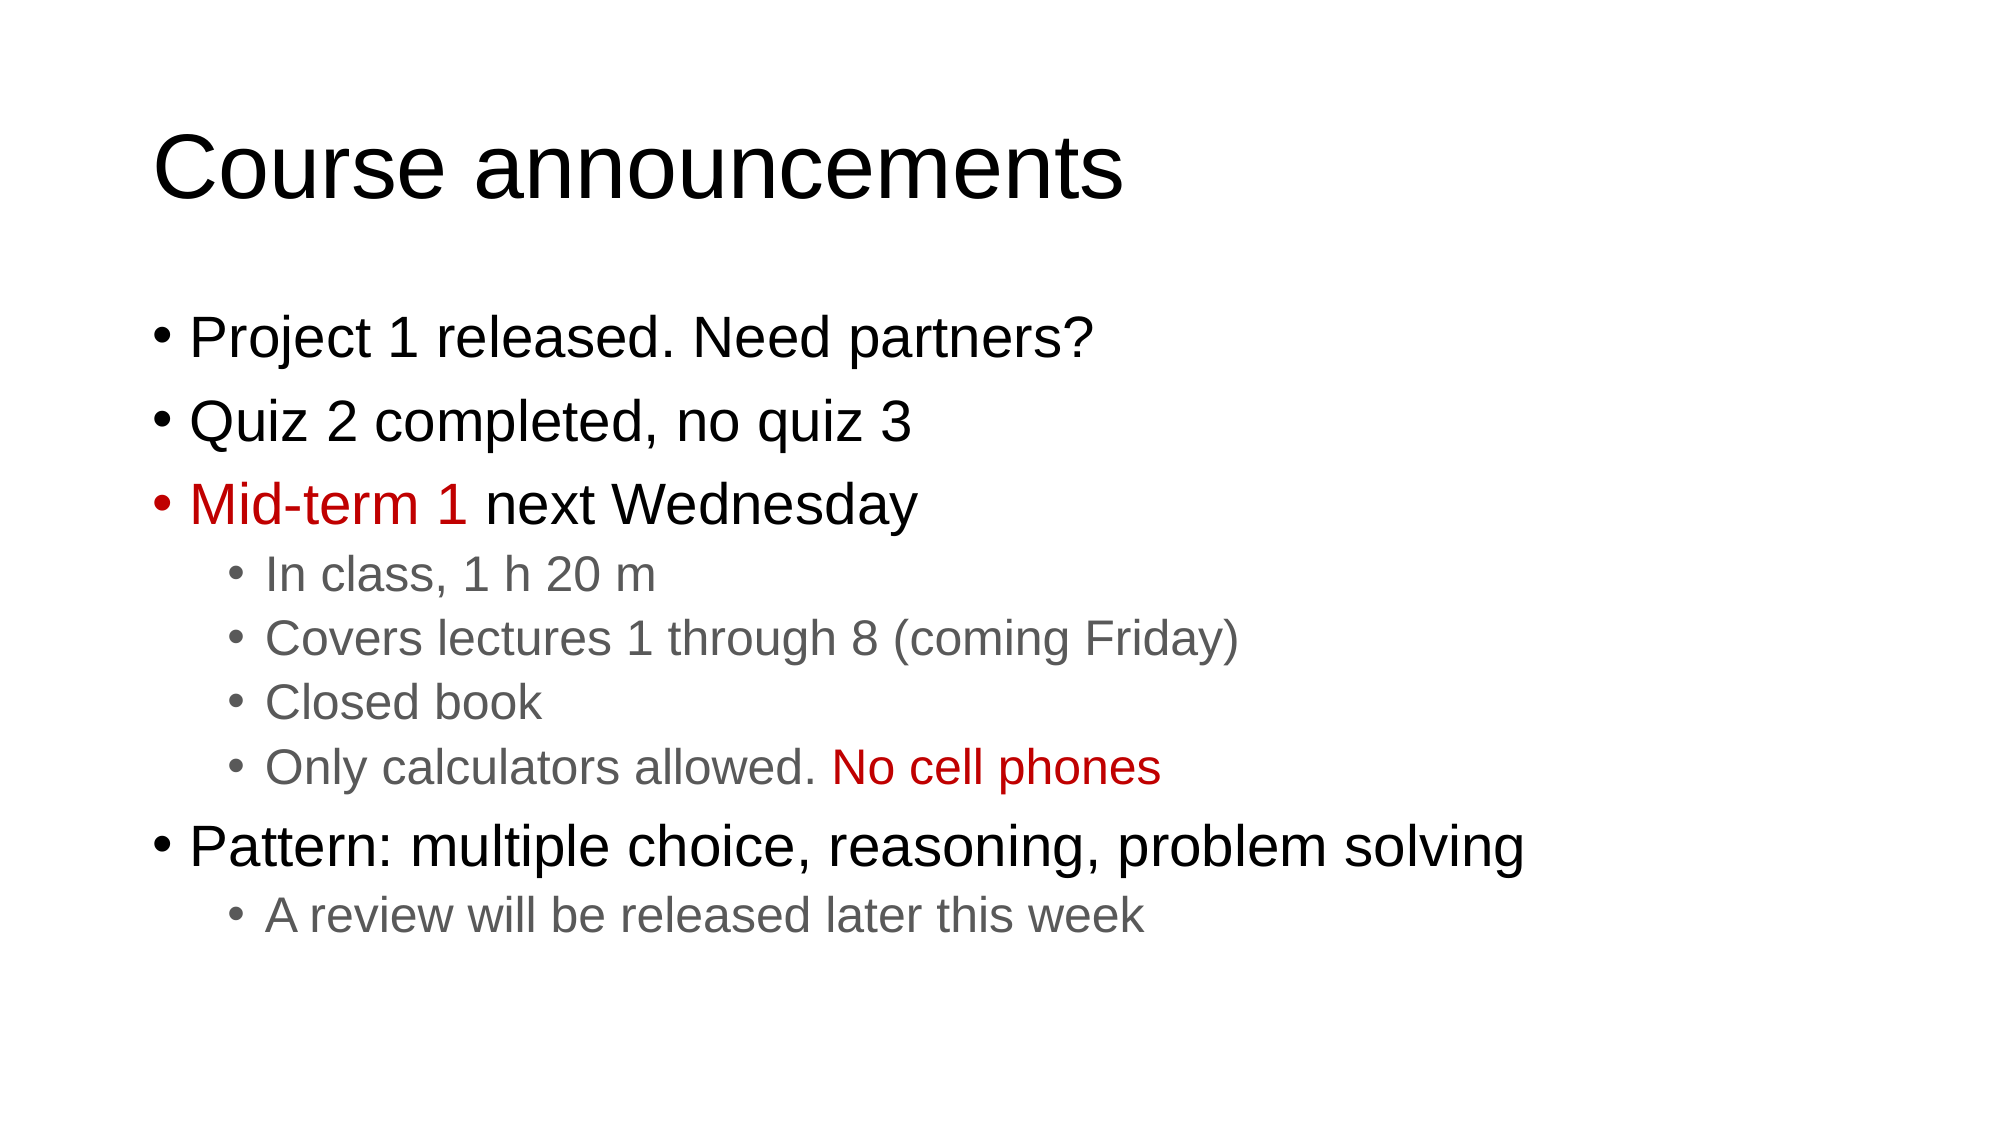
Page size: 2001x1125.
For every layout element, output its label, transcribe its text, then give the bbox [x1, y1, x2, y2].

list Project 1 released. Need partners? Quiz 2 completed, no quiz 3 Mid-term 1 next Wednesday In class, 1 h 20 m Covers lectures 1 through 8 (coming Friday) Closed book Only calculators allowed. No cell phones Pattern: multiple choice, reasoning, problem solving A review will be released later this week [137, 299, 1863, 1066]
title Course announcements [137, 59, 1863, 278]
